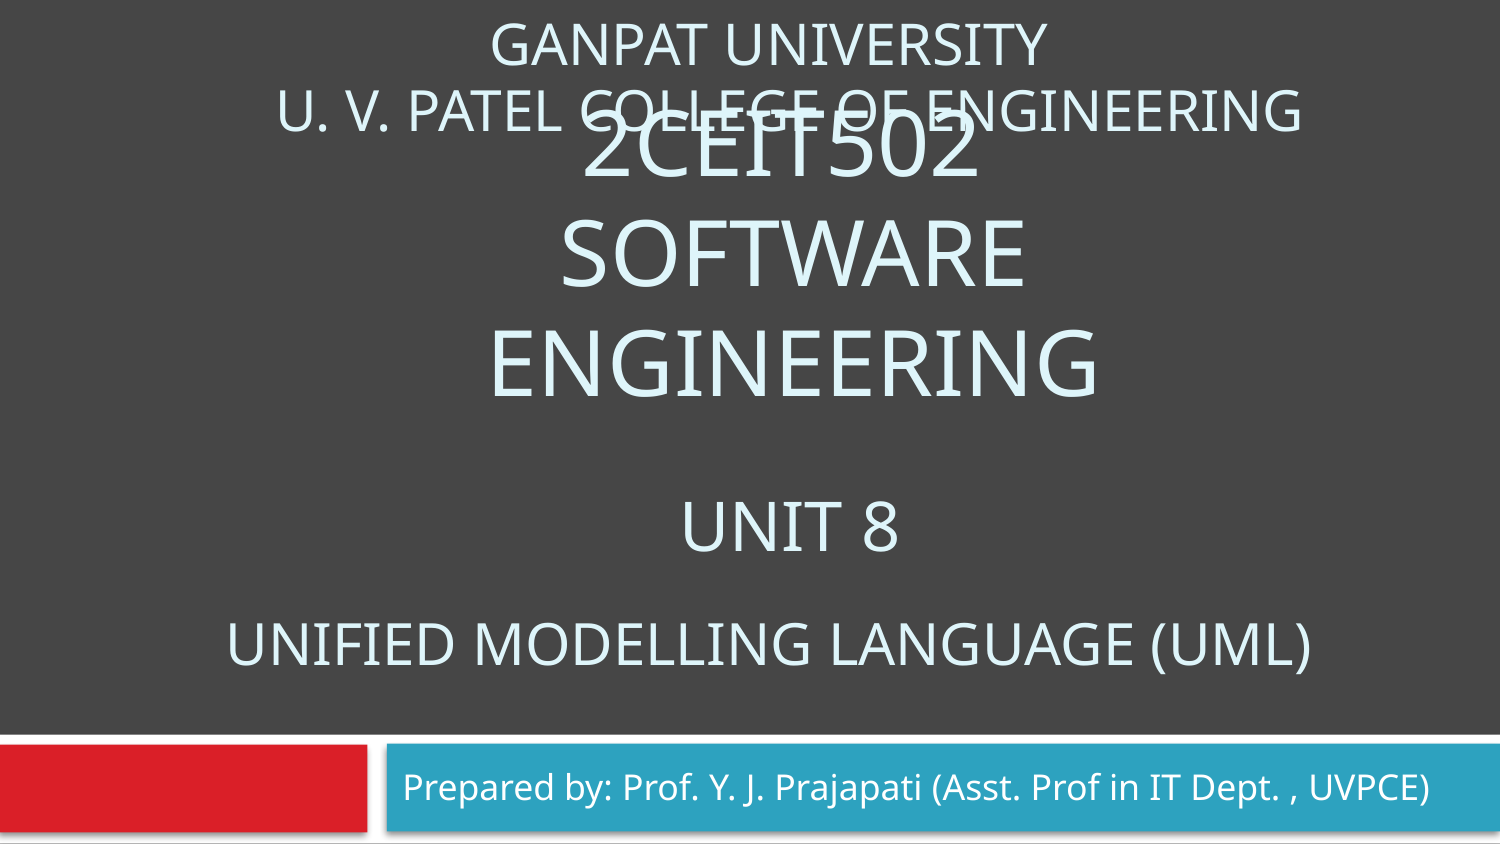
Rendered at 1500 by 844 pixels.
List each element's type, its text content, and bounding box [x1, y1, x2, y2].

text_box Unified Modelling Language (UML) [18, 596, 1500, 685]
subtitle Prepared by: Prof. Y. J. Prajapati (Asst. Prof in IT Dept. , UVPCE) [387, 744, 1457, 829]
text_box UNIT 8 [258, 459, 1322, 573]
title 2CEIT502 Software Engineering [238, 221, 1350, 422]
text_box GANPAT UNIVERSITY [237, 0, 1300, 85]
text_box U. V. PATEL COLLEGE OF ENGINEERING [258, 65, 1322, 150]
